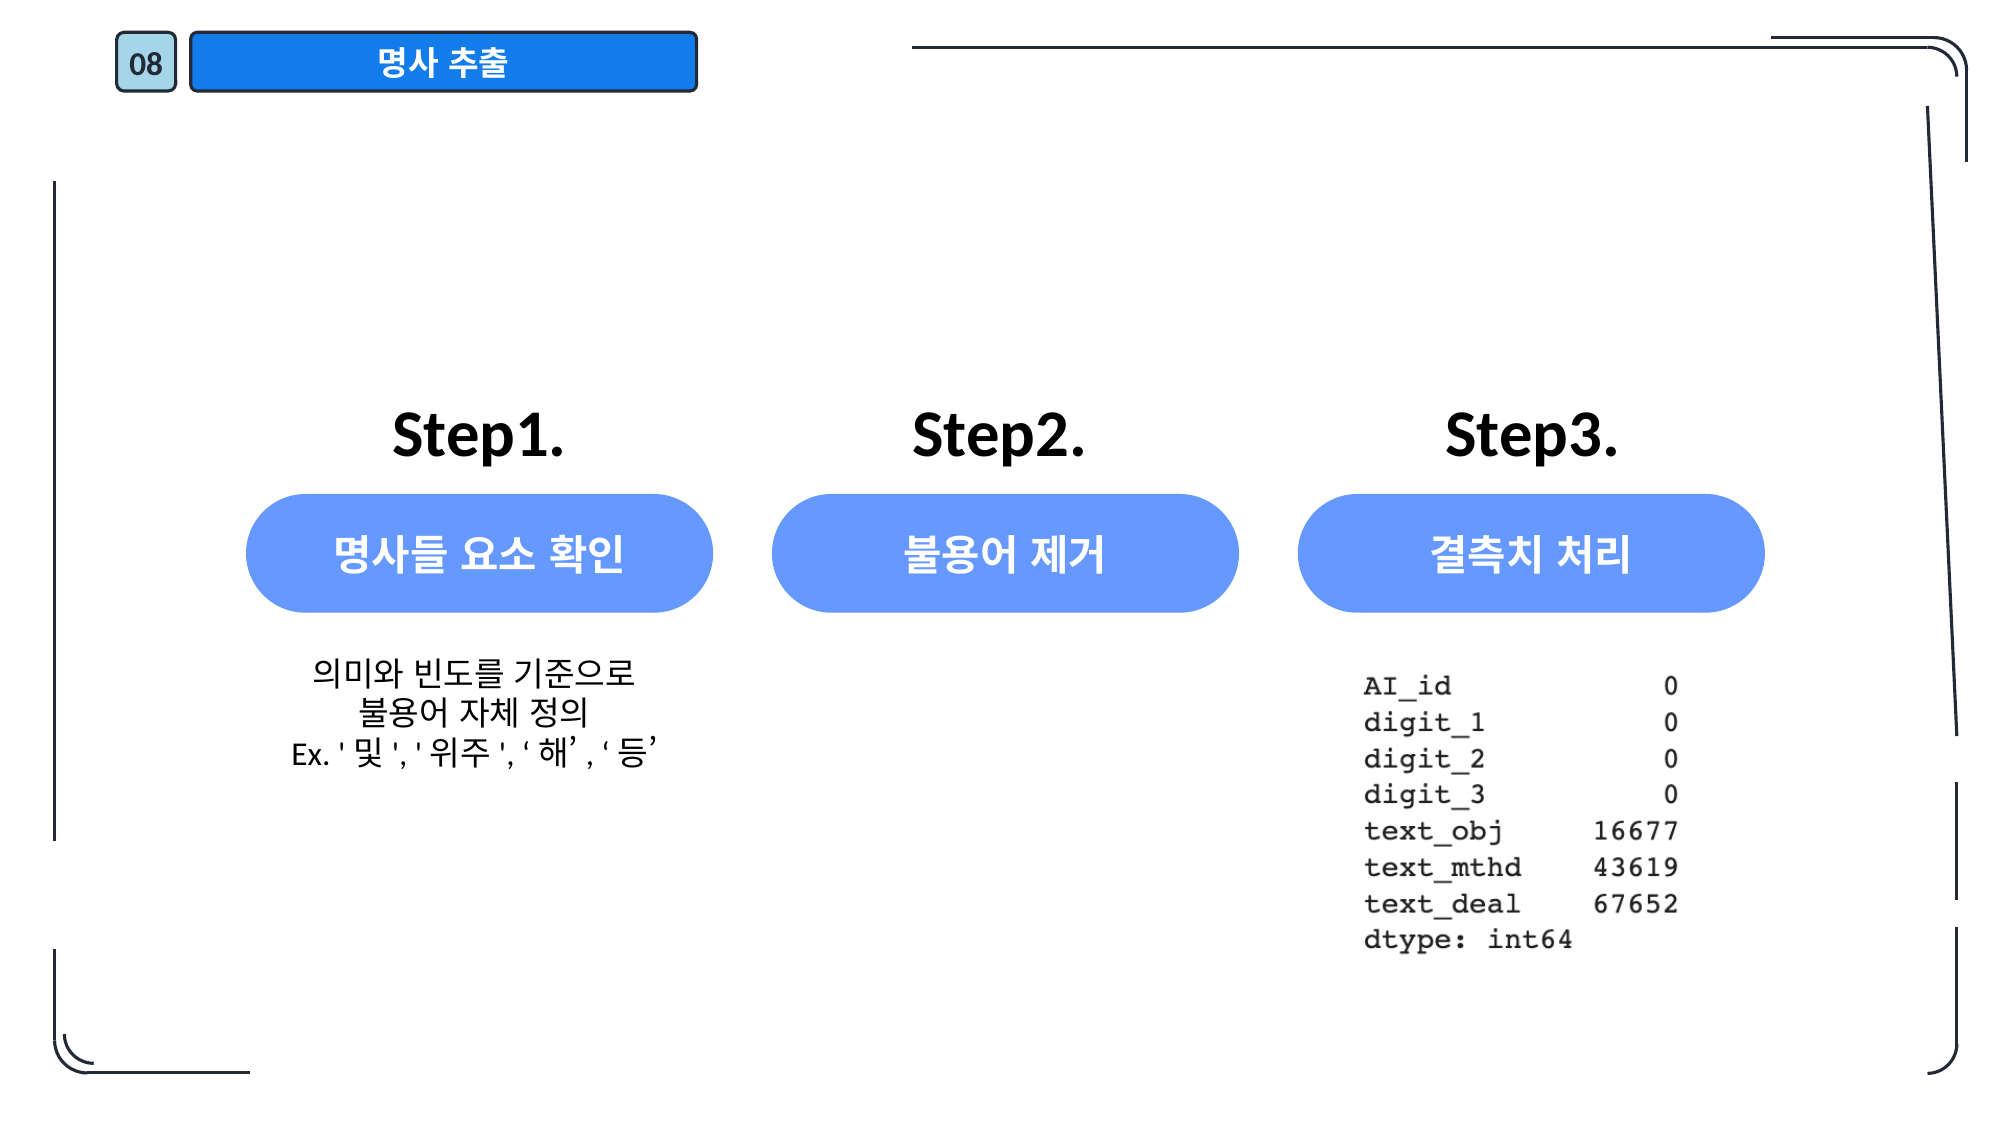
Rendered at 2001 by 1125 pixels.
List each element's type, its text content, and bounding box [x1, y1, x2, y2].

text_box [54, 37, 1967, 1074]
text_box 명사 추출 [190, 31, 698, 37]
picture [1343, 657, 1719, 970]
text_box 08 [116, 31, 176, 37]
